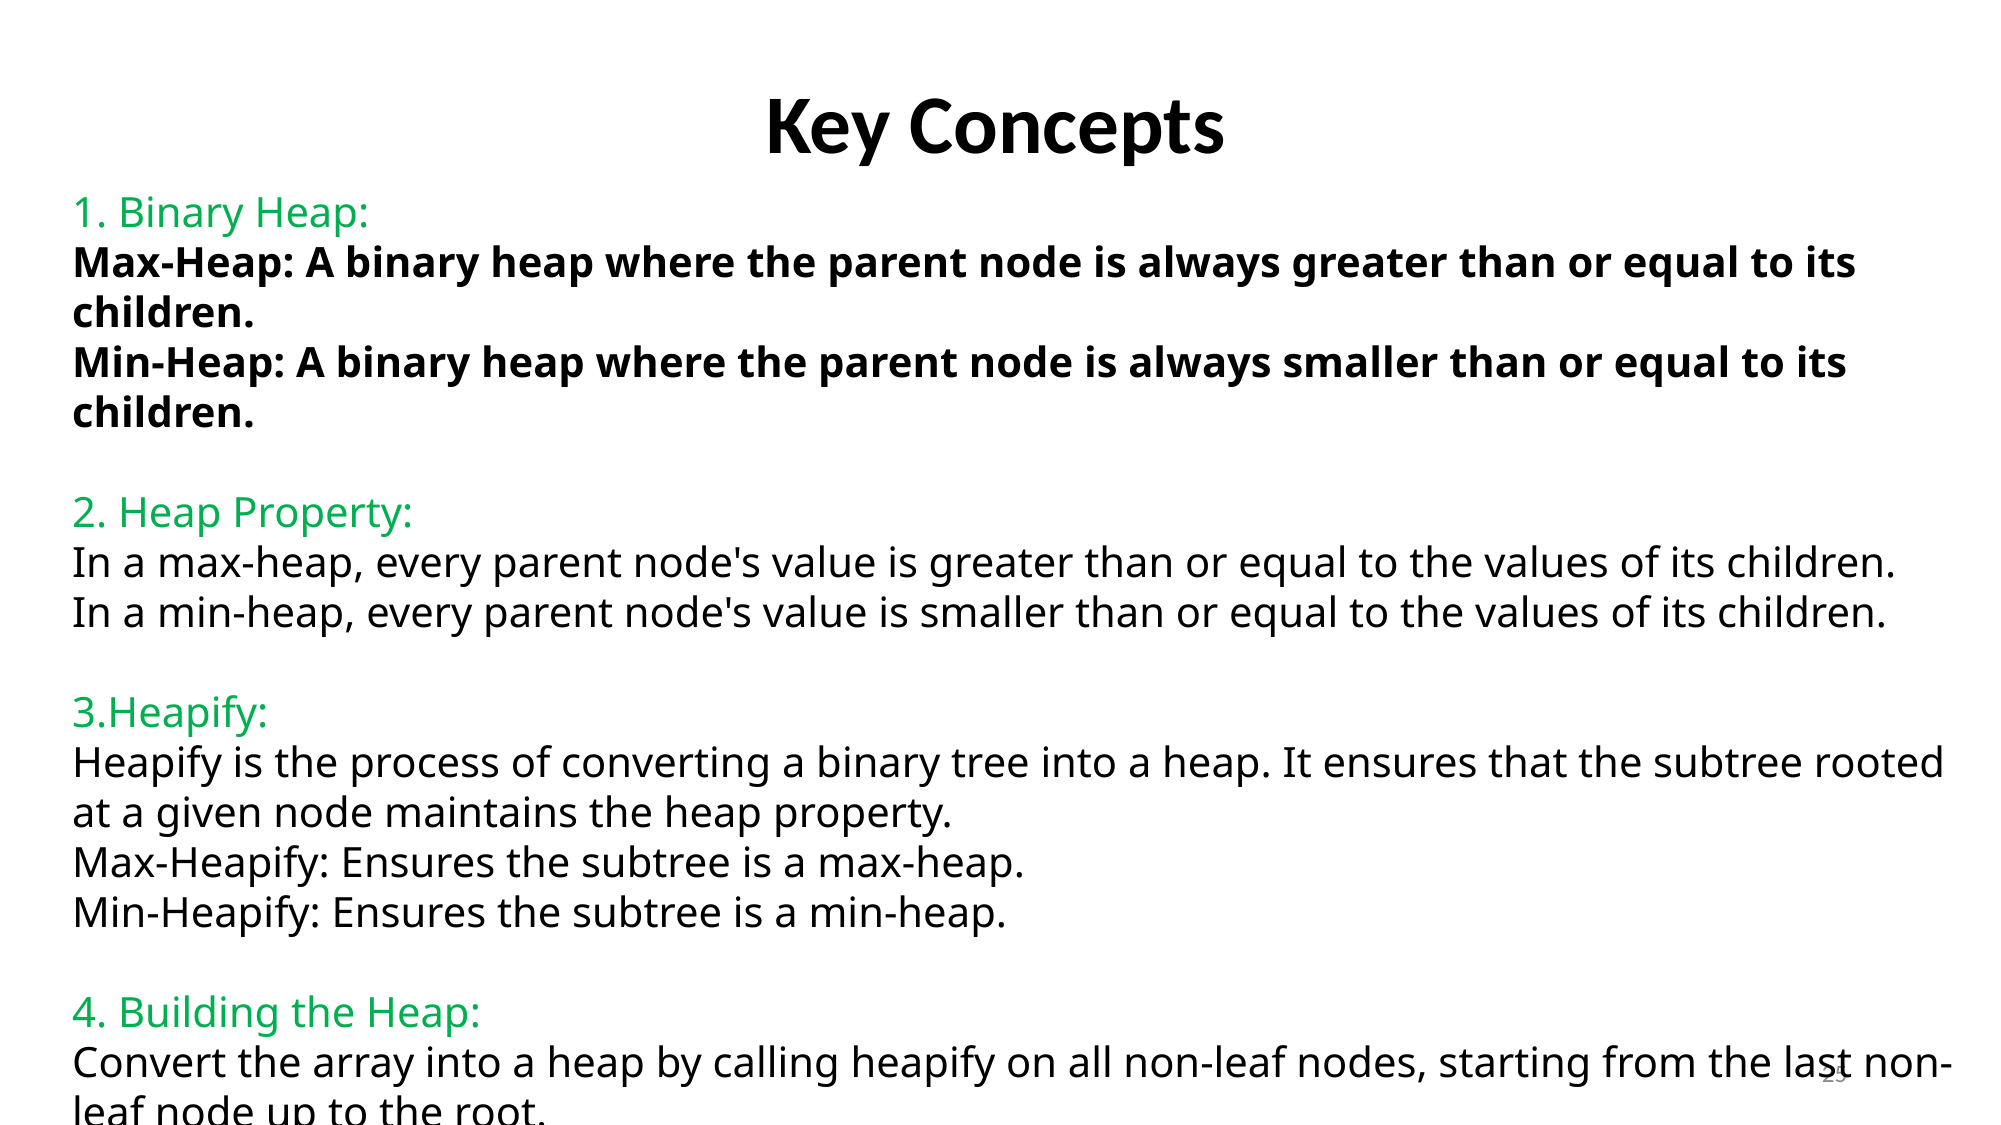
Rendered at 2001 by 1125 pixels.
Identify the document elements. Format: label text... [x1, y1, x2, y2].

text_box Key Concepts [91, 62, 1902, 178]
text_box 1. Binary Heap: Max-Heap: A binary heap where the parent node is always greater than or equal to its children. Min-Heap: A binary heap where the parent node is always smaller than or equal to its children. 2. Heap Property: In a max-heap, every parent node's value is greater than or equal to the values of its children. In a min-heap, every parent node's value is smaller than or equal to the values of its children. 3.Heapify: Heapify is the process of converting a binary tree into a heap. It ensures that the subtree rooted at a given node maintains the heap property. Max-Heapify: Ensures the subtree is a max-heap. Min-Heapify: Ensures the subtree is a min-heap. 4. Building the Heap: Convert the array into a heap by calling heapify on all non-leaf nodes, starting from the last non-leaf node up to the root. This process is called heap construction and takes O(n) time. [57, 178, 1969, 1125]
slide_number 25 [1412, 1042, 1863, 1103]
